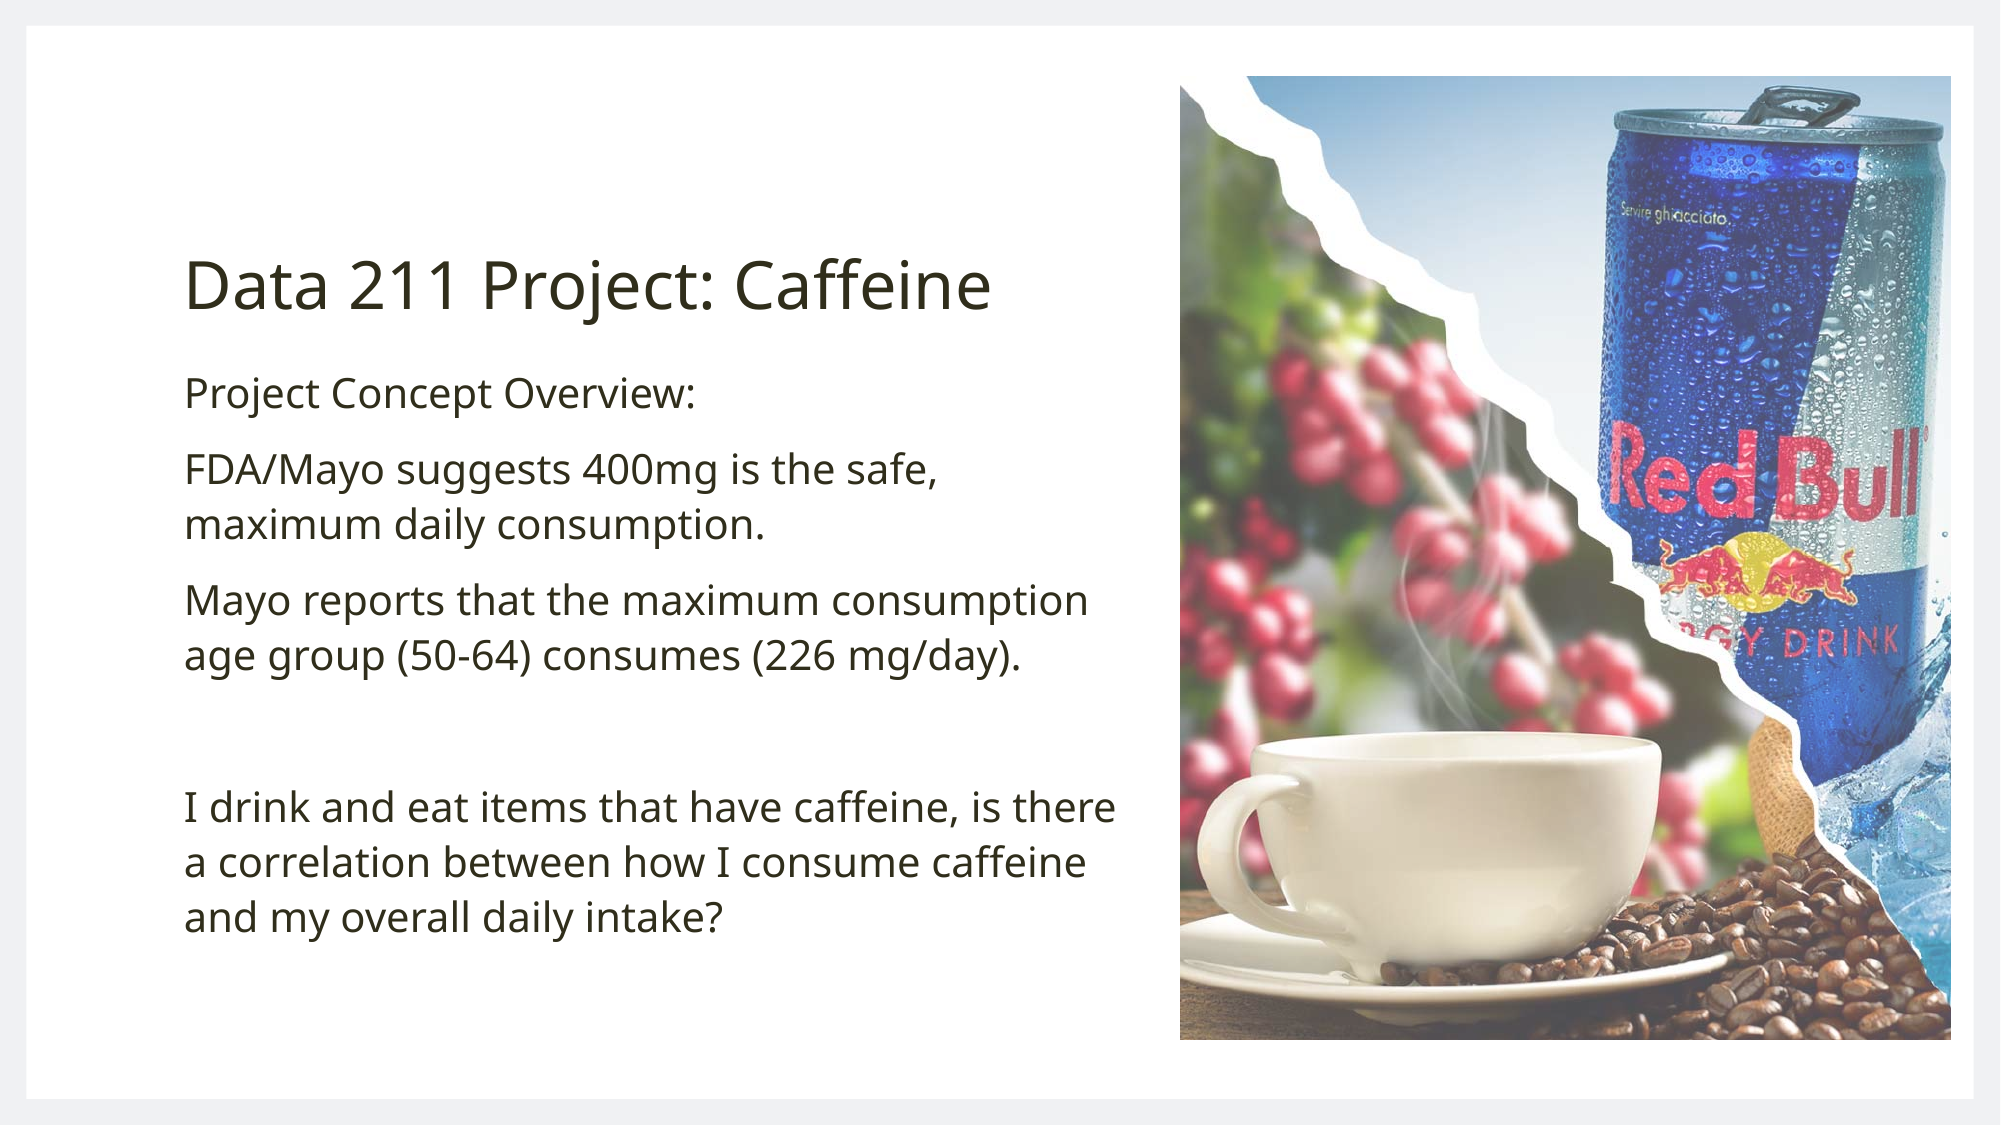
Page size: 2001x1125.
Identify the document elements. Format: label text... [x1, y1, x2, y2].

picture [1180, 76, 1951, 1040]
list Project Concept Overview: FDA/Mayo suggests 400mg is the safe, maximum daily consumption. Mayo reports that the maximum consumption age group (50-64) consumes (226 mg/day). I drink and eat items that have caffeine, is there a correlation between how I consume caffeine and my overall daily intake? [168, 354, 1157, 1006]
title Data 211 Project: Caffeine [168, 118, 1180, 331]
